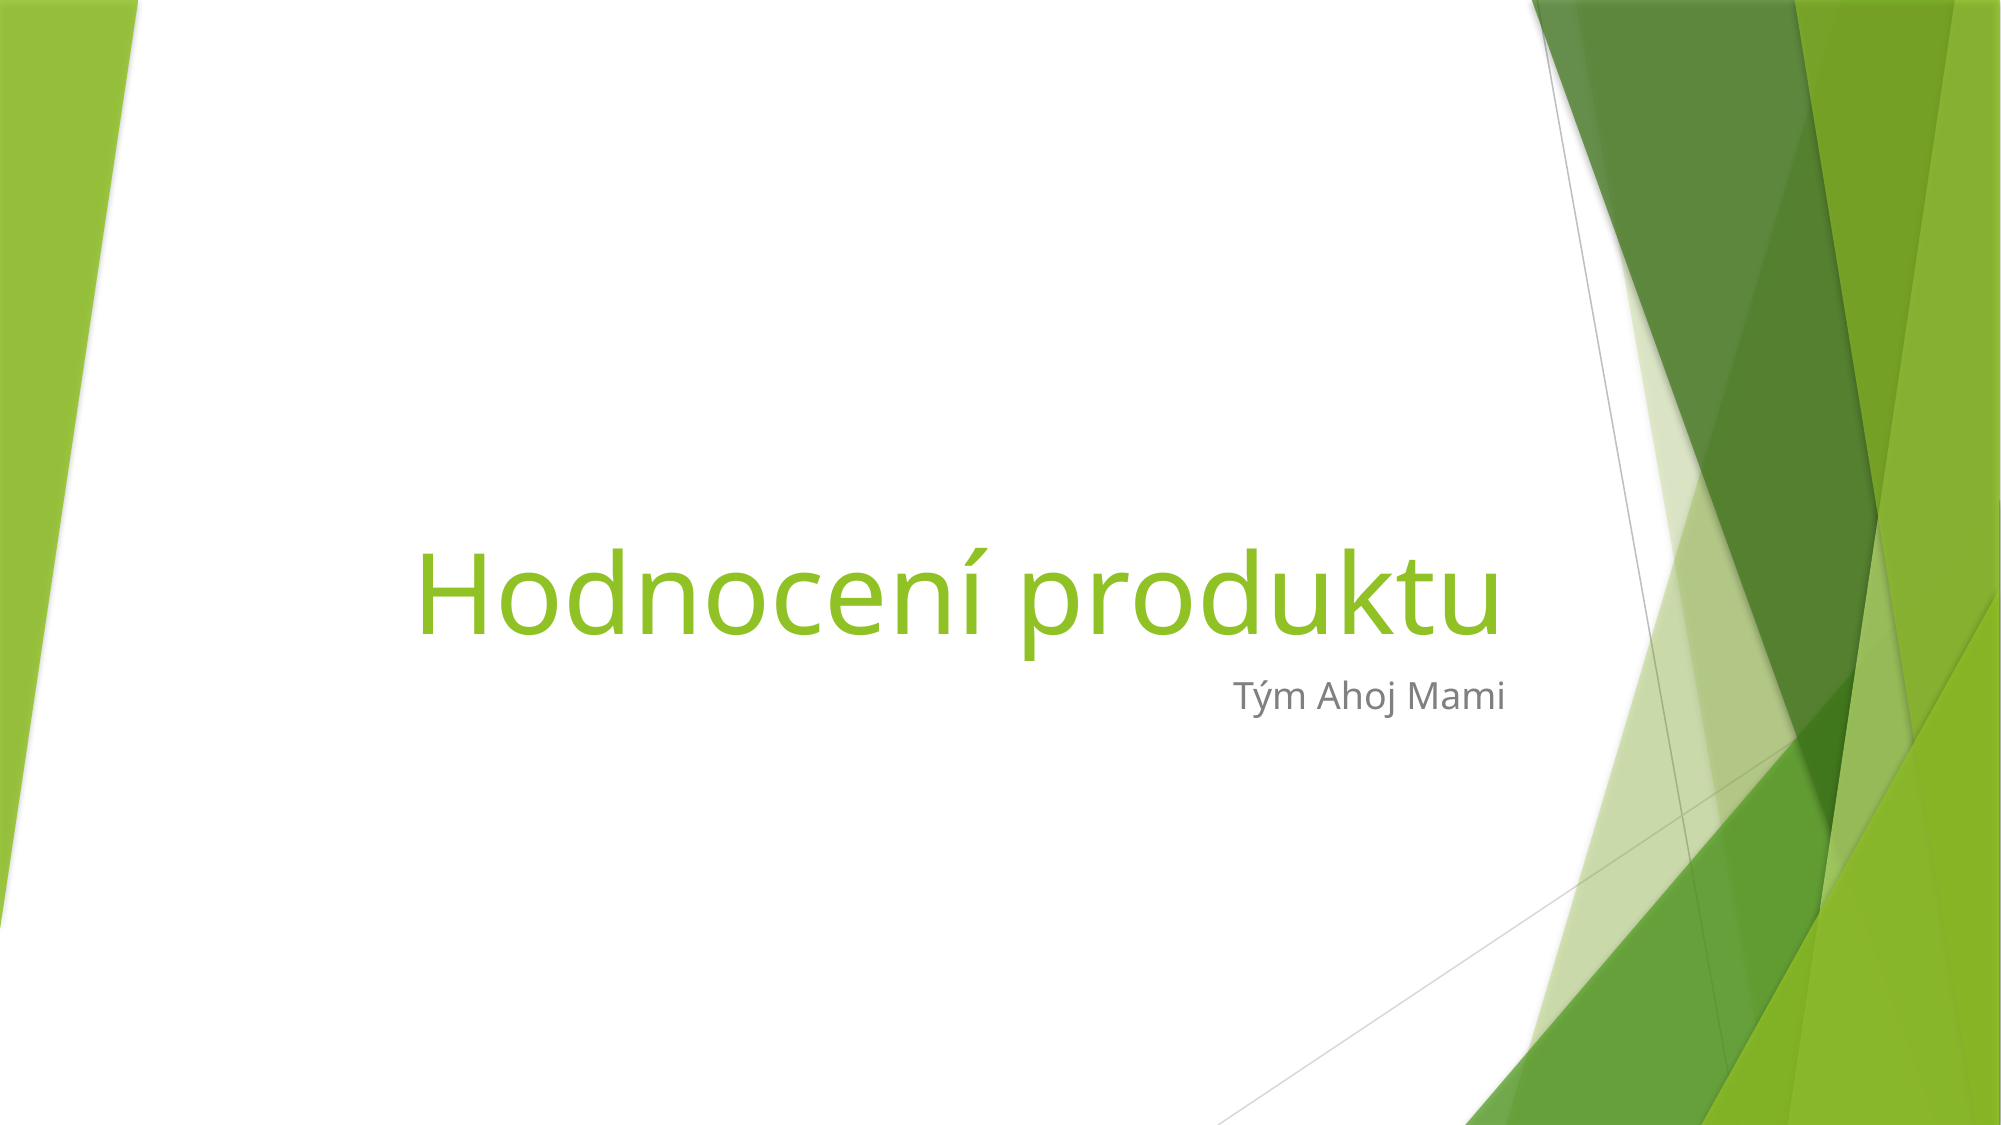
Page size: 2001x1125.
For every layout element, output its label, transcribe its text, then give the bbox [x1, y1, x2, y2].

subtitle Tým Ahoj Mami [247, 664, 1522, 845]
title Hodnocení produktu [247, 394, 1522, 664]
